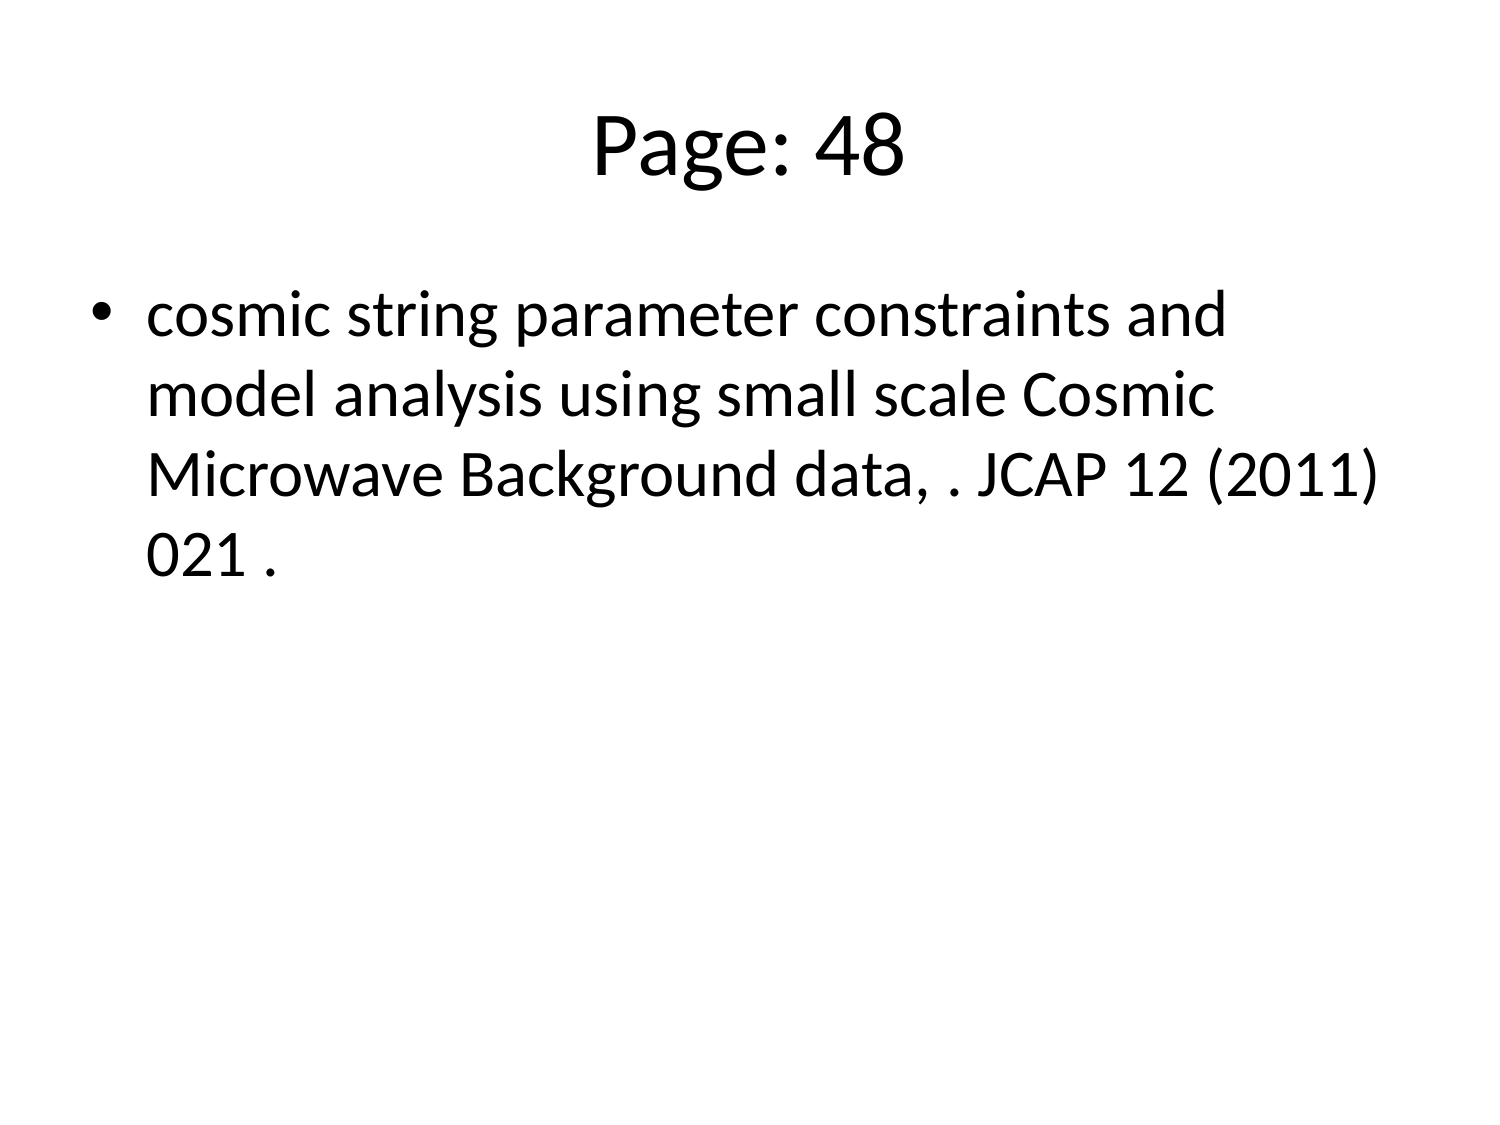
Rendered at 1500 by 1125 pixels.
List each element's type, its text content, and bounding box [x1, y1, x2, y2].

list cosmic string parameter constraints and model analysis using small scale Cosmic Microwave Background data, . JCAP 12 (2011) 021 . [75, 262, 1425, 1005]
title Page: 48 [75, 45, 1425, 233]
